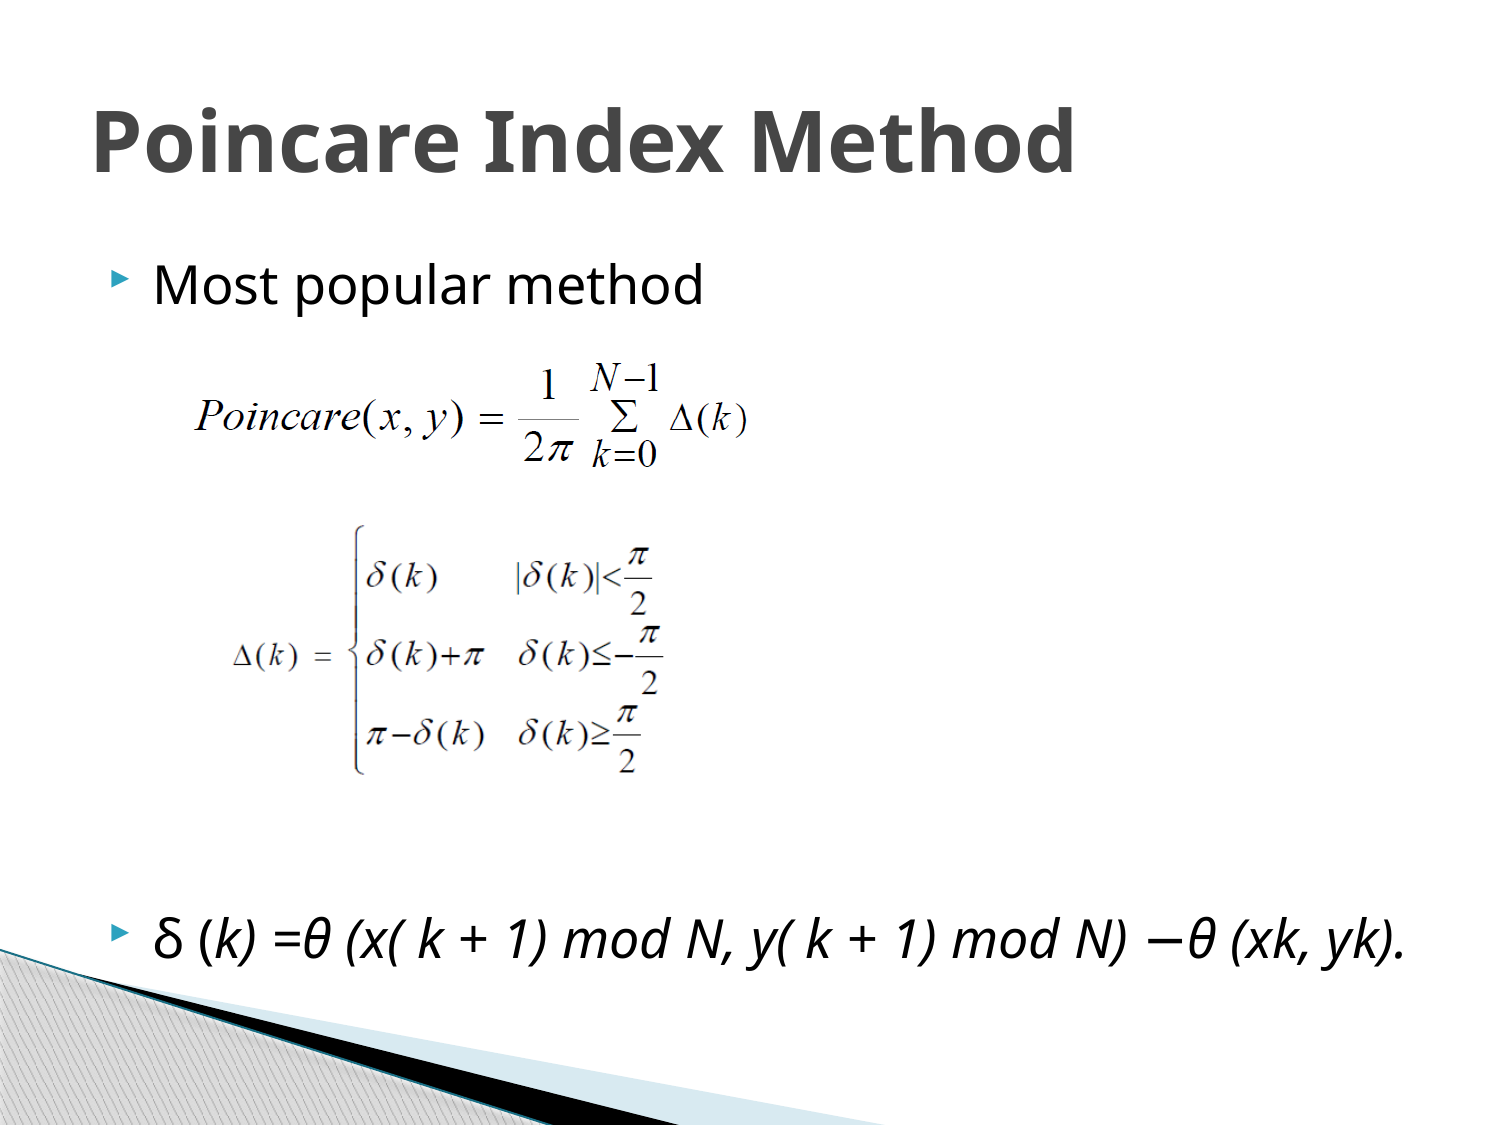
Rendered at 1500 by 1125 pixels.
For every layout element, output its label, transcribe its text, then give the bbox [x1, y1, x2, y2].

picture [187, 362, 751, 476]
picture [224, 512, 688, 788]
title Poincare Index Method [75, 45, 1425, 233]
list Most popular method δ (k) =θ (x( k + 1) mod N, y( k + 1) mod N) −θ (xk, yk). [75, 243, 1425, 986]
